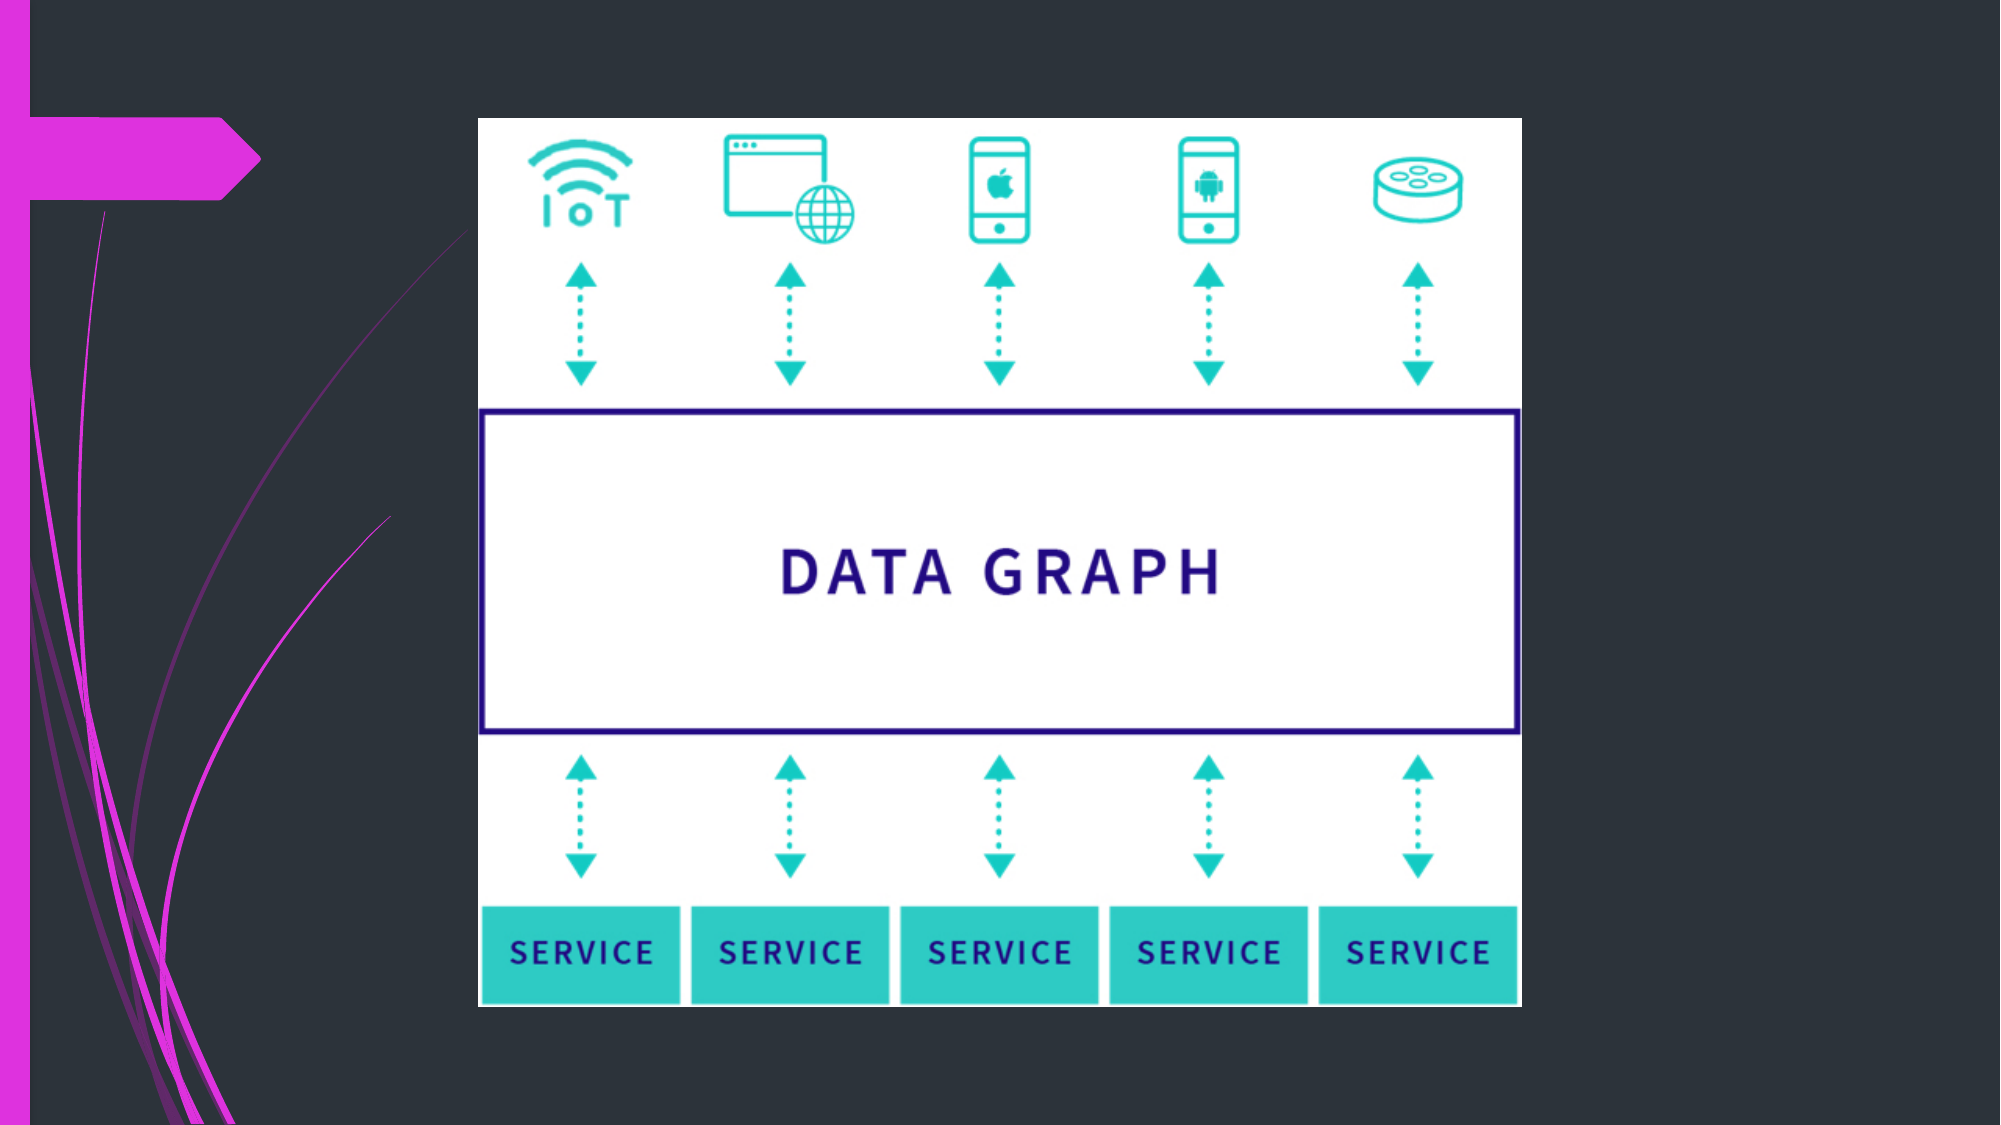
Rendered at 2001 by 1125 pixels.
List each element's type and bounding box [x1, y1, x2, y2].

picture [477, 118, 1522, 1007]
